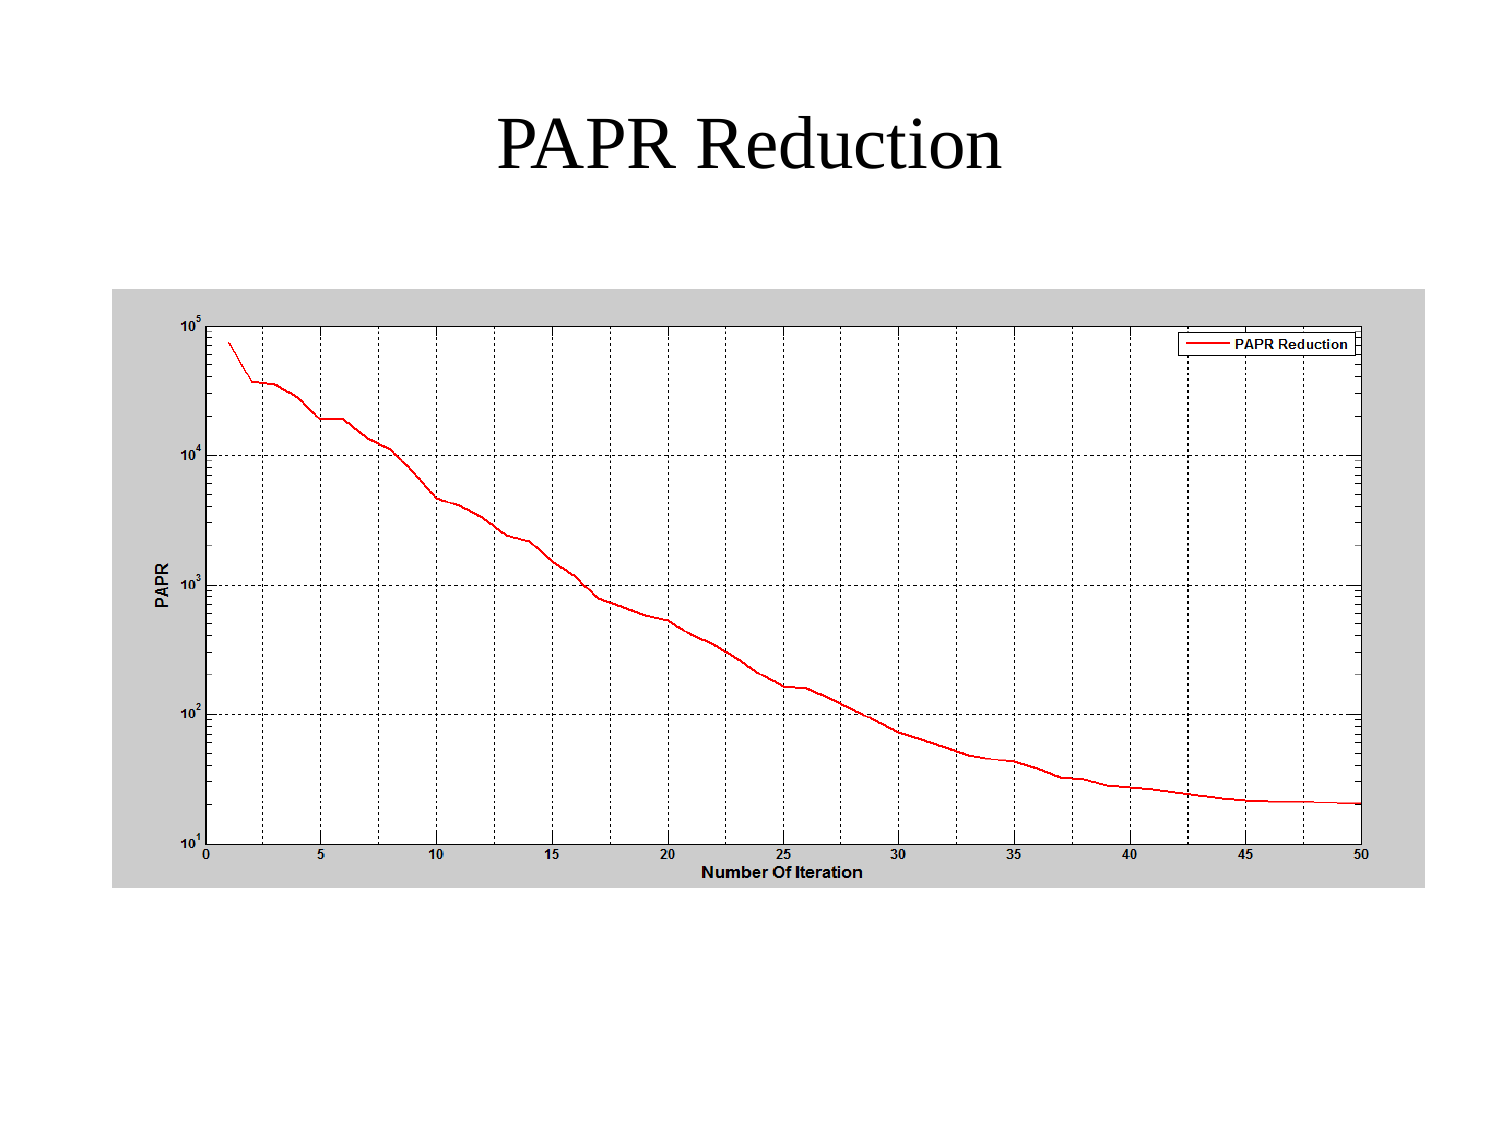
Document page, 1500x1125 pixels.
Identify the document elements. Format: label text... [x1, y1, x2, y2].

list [112, 289, 1426, 888]
title PAPR Reduction [75, 45, 1425, 233]
